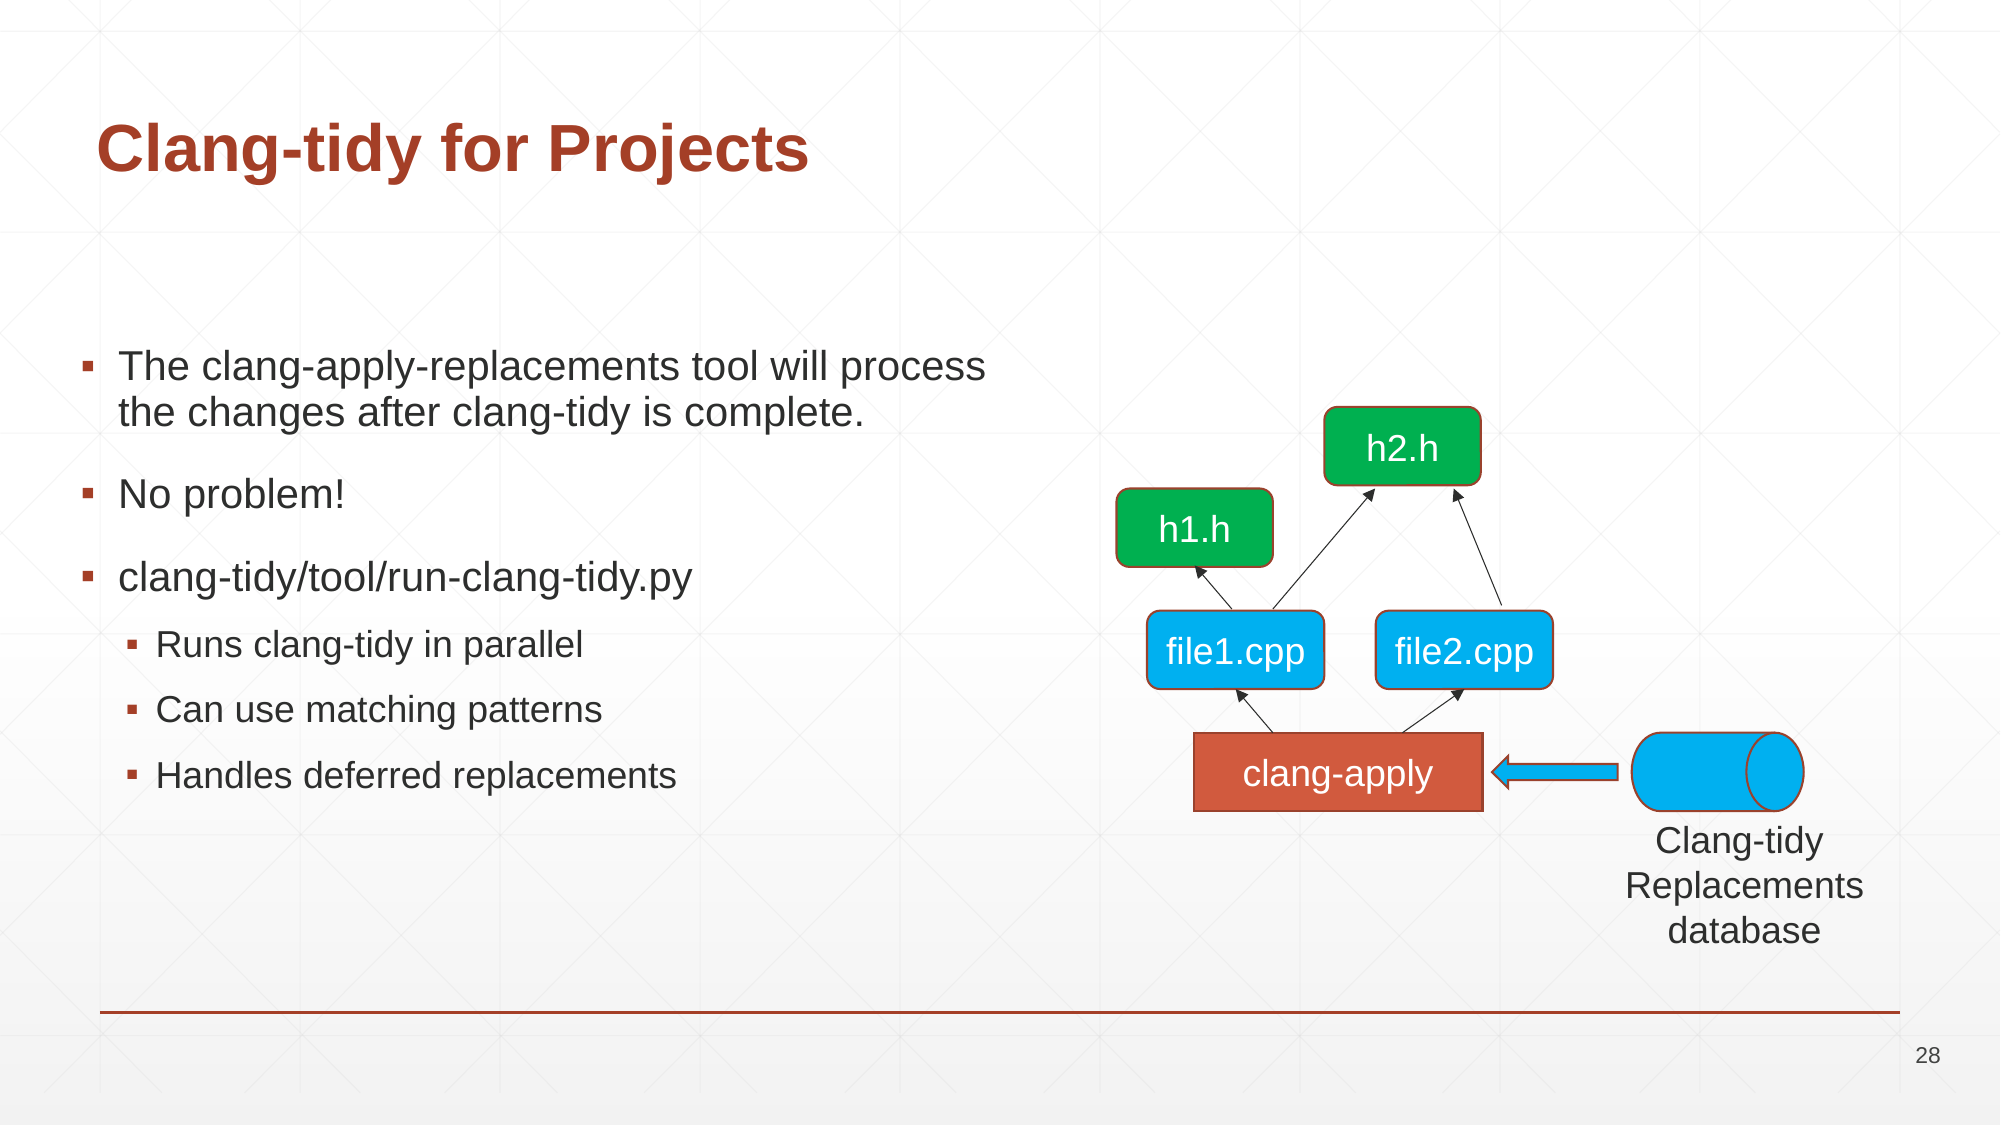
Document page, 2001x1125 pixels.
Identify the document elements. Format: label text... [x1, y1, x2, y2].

text_box h2.h [1323, 405, 1482, 487]
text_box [1235, 689, 1273, 733]
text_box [1453, 488, 1502, 606]
text_box clang-apply [1193, 732, 1484, 812]
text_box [1272, 488, 1376, 610]
text_box The clang-apply-replacements tool will process the changes after clang-tidy is complete. No problem! clang-tidy/tool/run-clang-tidy.py Runs clang-tidy in parallel Can use matching patterns Handles deferred replacements [65, 337, 1015, 975]
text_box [1194, 565, 1232, 610]
text_box file1.cpp [1145, 609, 1326, 691]
title Clang-tidy for Projects [81, 49, 1657, 194]
text_box h1.h [1115, 487, 1272, 568]
text_box file2.cpp [1374, 609, 1555, 691]
text_box Clang-tidy Replacements database [1610, 808, 1879, 959]
text_box [1630, 731, 1805, 808]
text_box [1402, 689, 1465, 733]
text_box [1490, 753, 1619, 791]
slide_number 28 [1805, 1036, 1956, 1073]
